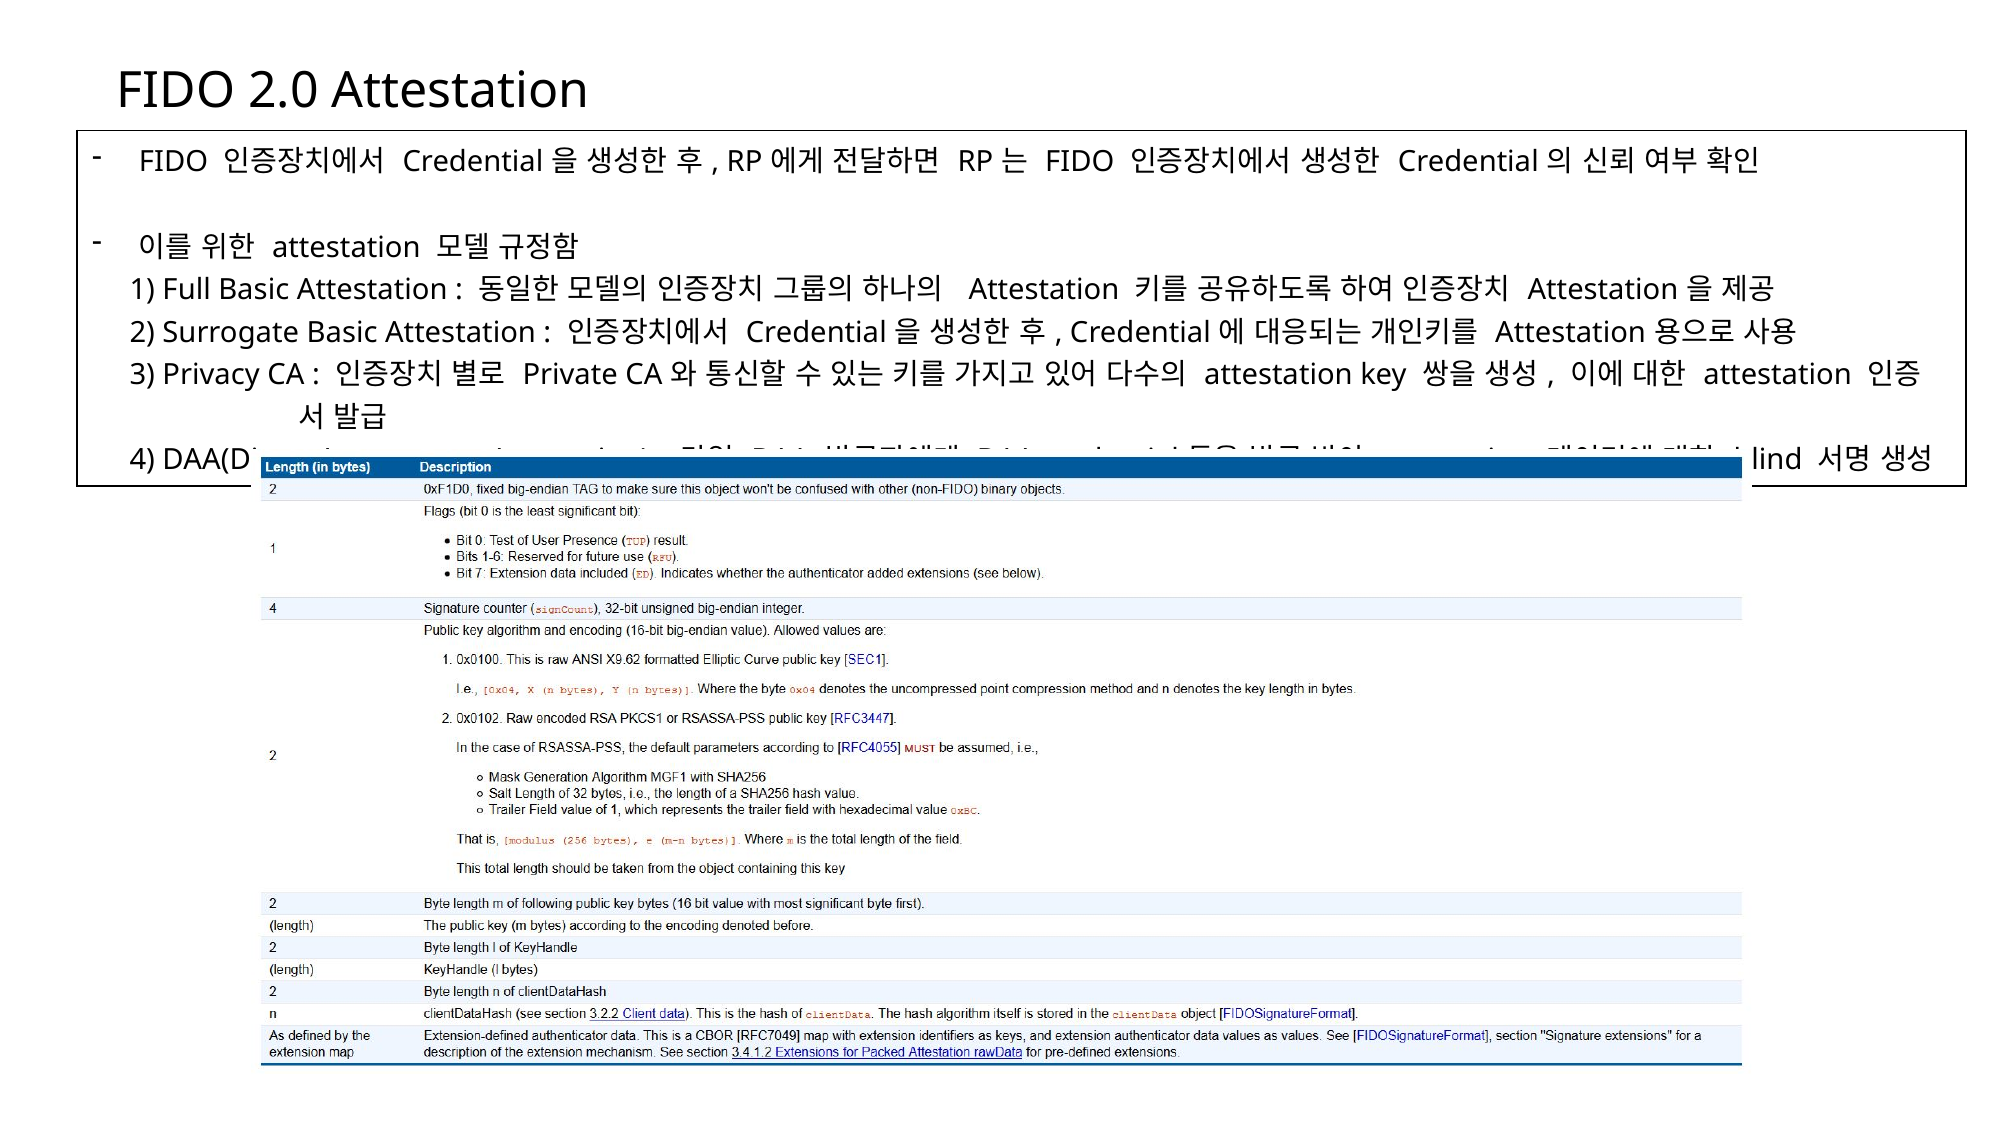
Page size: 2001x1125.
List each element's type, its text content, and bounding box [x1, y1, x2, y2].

title FIDO 2.0 Attestation [101, 53, 1827, 130]
table_header FIDO 인증장치에서 Credential을 생성한 후, RP에게 전달하면 RP는 FIDO 인증장치에서 생성한 Credential의 신뢰 여부 확인 이를 위한 attestation 모델 규정함 1) Full Basic Attestation : 동일한 모델의 인증장치 그룹의 하나의 Attestation 키를 공유하도록 하여 인증장치 Attestation을 제공 2) Surrogate Basic Attestation : 인증장치에서 Credential을 생성한 후, Credential에 대응되는 개인키를 Attestation용으로 사용 3) Privacy CA : 인증장치 별로 Private CA와 통신할 수 있는 키를 가지고 있어 다수의 attestation key 쌍을 생성, 이에 대한 attestation 인증 서 발급 4) DAA(Direct Anonymous Attestation) : 단일 DAA 발급자에게 DAA credential들을 발급 받아 attestation 데이터에 대한 blind 서명 생성 [78, 131, 1965, 485]
picture [251, 449, 1752, 1074]
